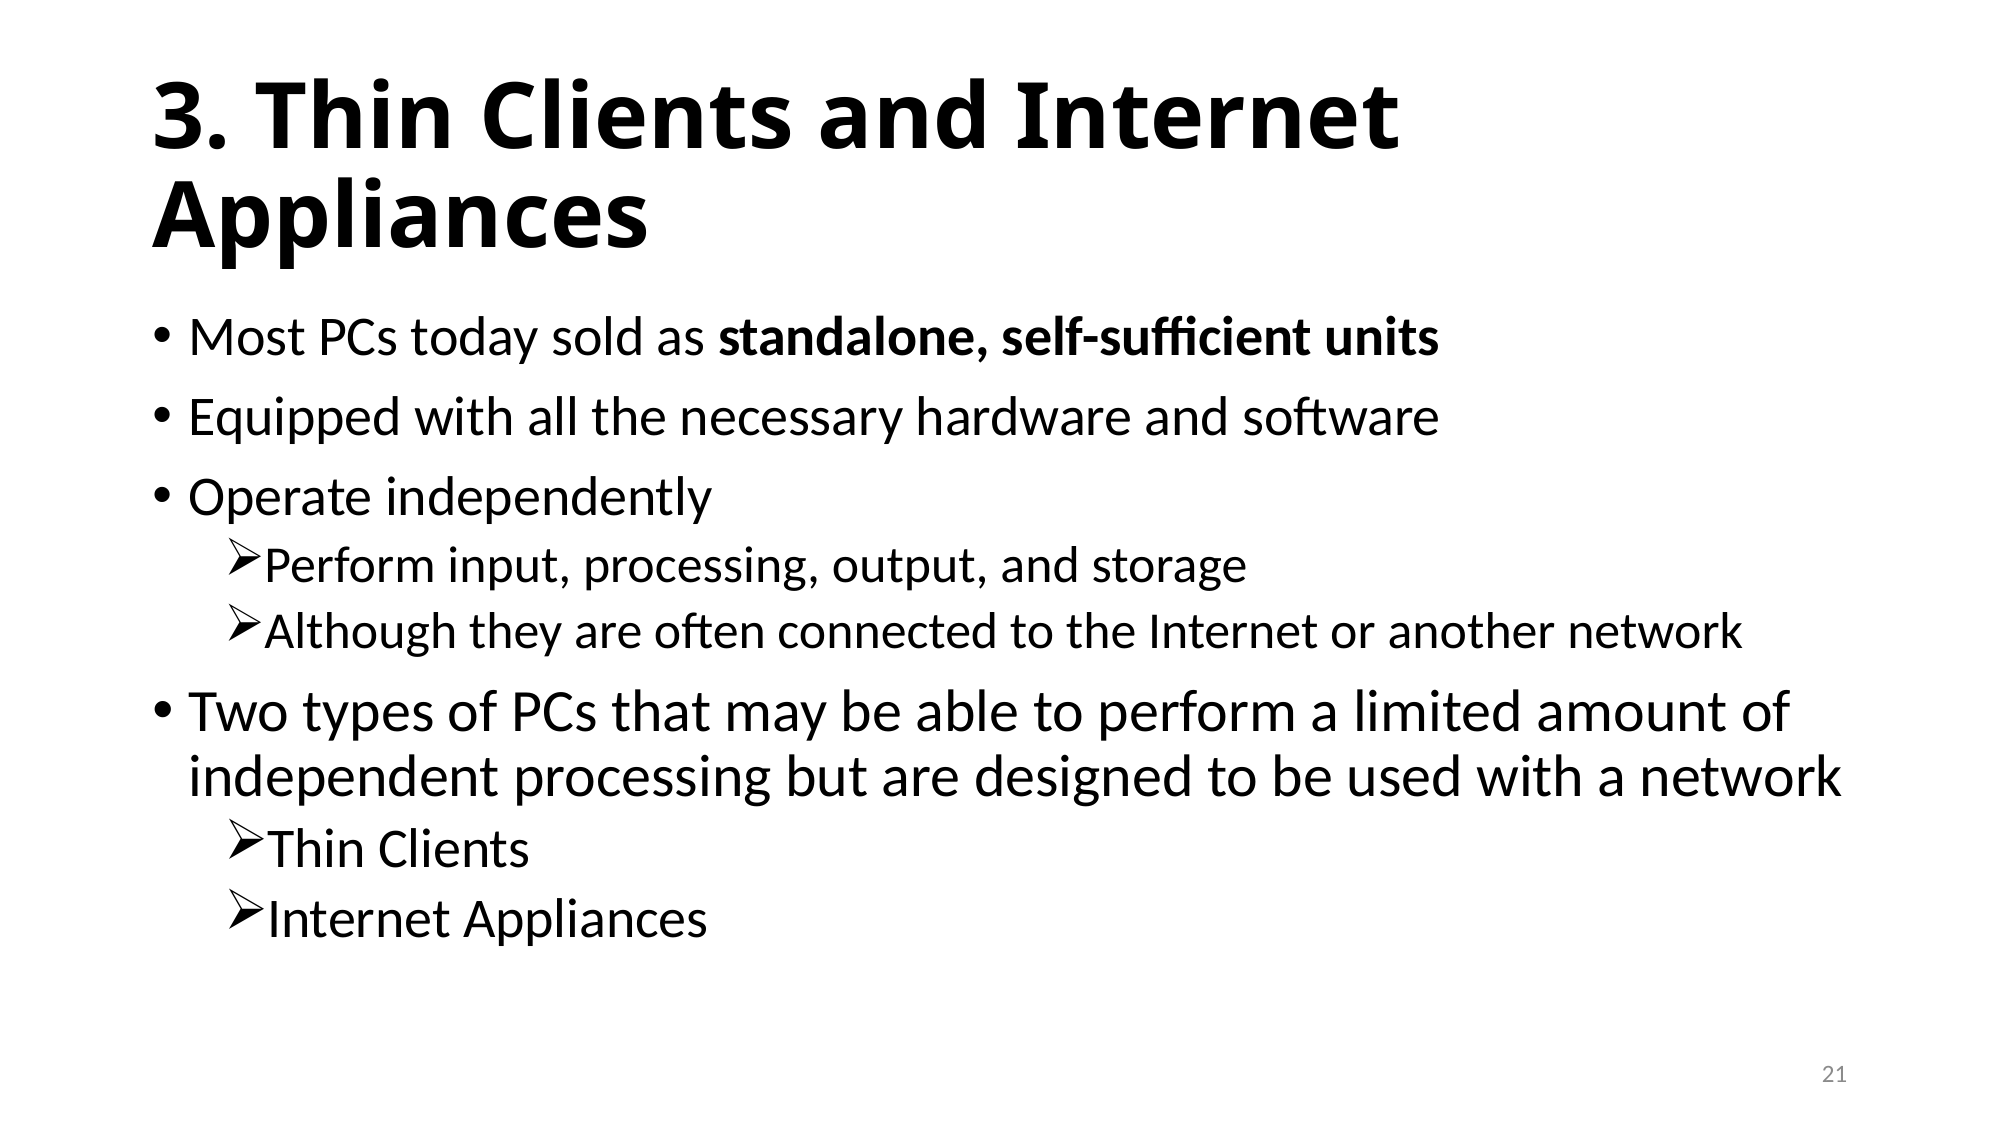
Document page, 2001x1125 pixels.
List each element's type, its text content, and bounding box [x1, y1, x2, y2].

list Most PCs today sold as standalone, self-sufficient units Equipped with all the necessary hardware and software Operate independently Perform input, processing, output, and storage Although they are often connected to the Internet or another network Two types of PCs that may be able to perform a limited amount of independent processing but are designed to be used with a network Thin Clients Internet Appliances [137, 299, 1863, 1014]
slide_number 21 [1412, 1042, 1863, 1103]
title 3. Thin Clients and Internet Appliances [137, 59, 1863, 278]
